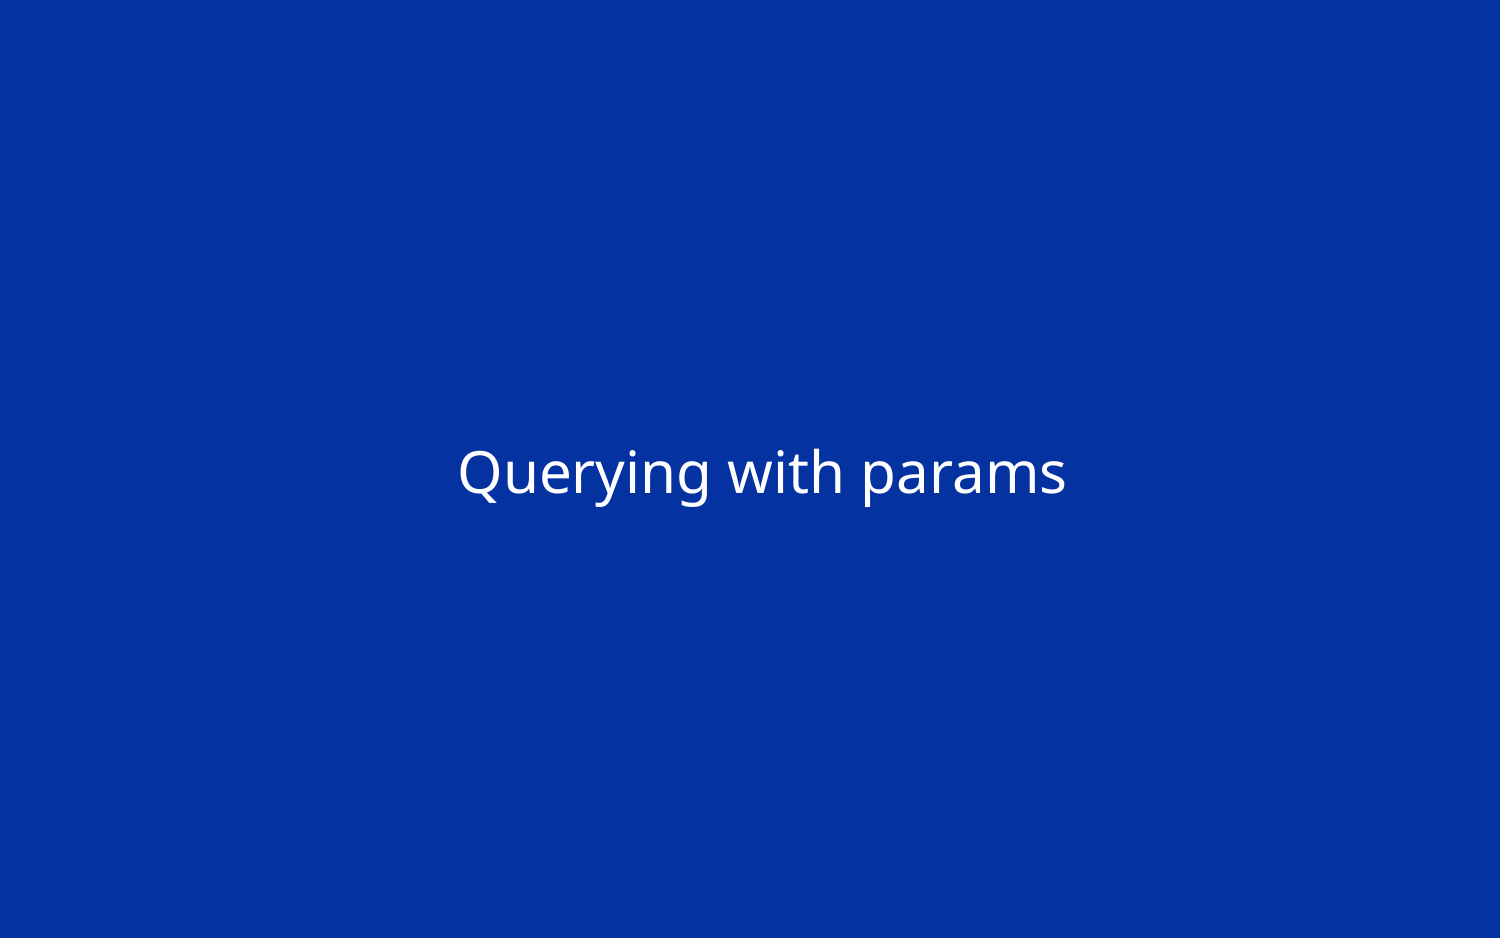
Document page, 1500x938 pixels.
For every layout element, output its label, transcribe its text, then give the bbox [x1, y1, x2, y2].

title Querying with params [72, 391, 1423, 548]
